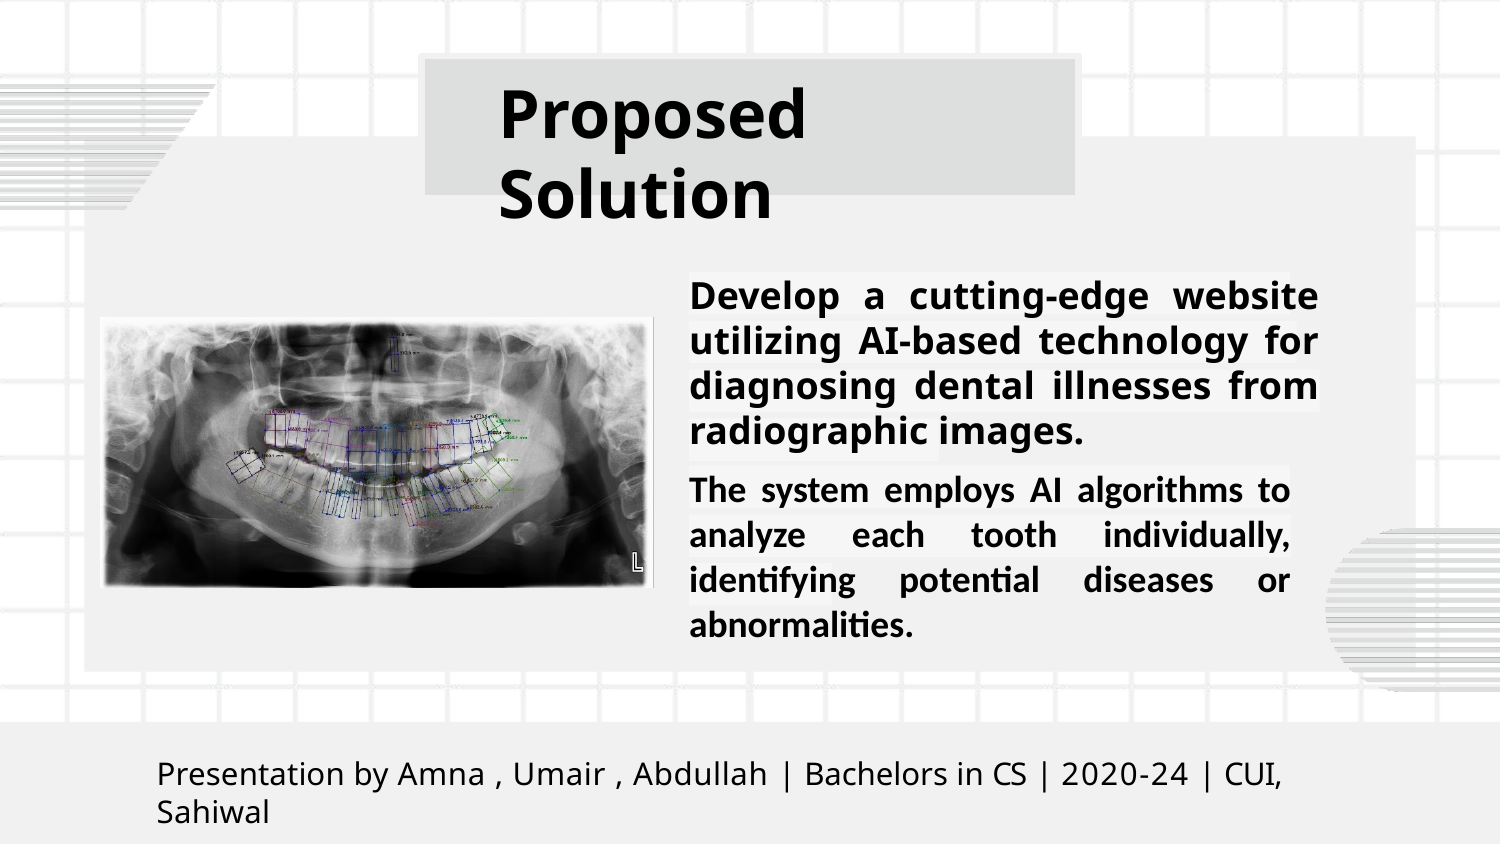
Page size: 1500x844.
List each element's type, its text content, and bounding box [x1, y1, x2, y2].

text_box [687, 260, 1323, 308]
text_box The system employs AI algorithms to analyze each tooth individually, identifying potential diseases or abnormalities. [689, 514, 1292, 557]
title Proposed Solution [337, 69, 1076, 232]
text_box Develop a cutting-edge website utilizing AI-based technology for diagnosing dental illnesses from radiographic images. [689, 320, 1297, 364]
text_box [84, 136, 1416, 672]
text_box [0, 721, 1500, 844]
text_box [418, 52, 1082, 202]
footer Presentation by Amna , Umair , Abdullah | Bachelors in CS | 2020-24 | CUI, Sahiwal [154, 752, 1403, 844]
text_box Develop a cutting-edge website utilizing AI-based technology for diagnosing dental illnesses from radiographic images. [689, 418, 940, 461]
text_box Develop a cutting-edge website utilizing AI-based technology for diagnosing dental illnesses from radiographic images. [689, 308, 1290, 315]
text_box Develop a cutting-edge website utilizing AI-based technology for diagnosing dental illnesses from radiographic images. [689, 369, 1320, 413]
text_box The system employs AI algorithms to analyze each tooth individually, identifying potential diseases or abnormalities. [689, 465, 1291, 508]
text_box The system employs AI algorithms to analyze each tooth individually, identifying potential diseases or abnormalities. [689, 563, 832, 606]
picture [0, 0, 1500, 721]
